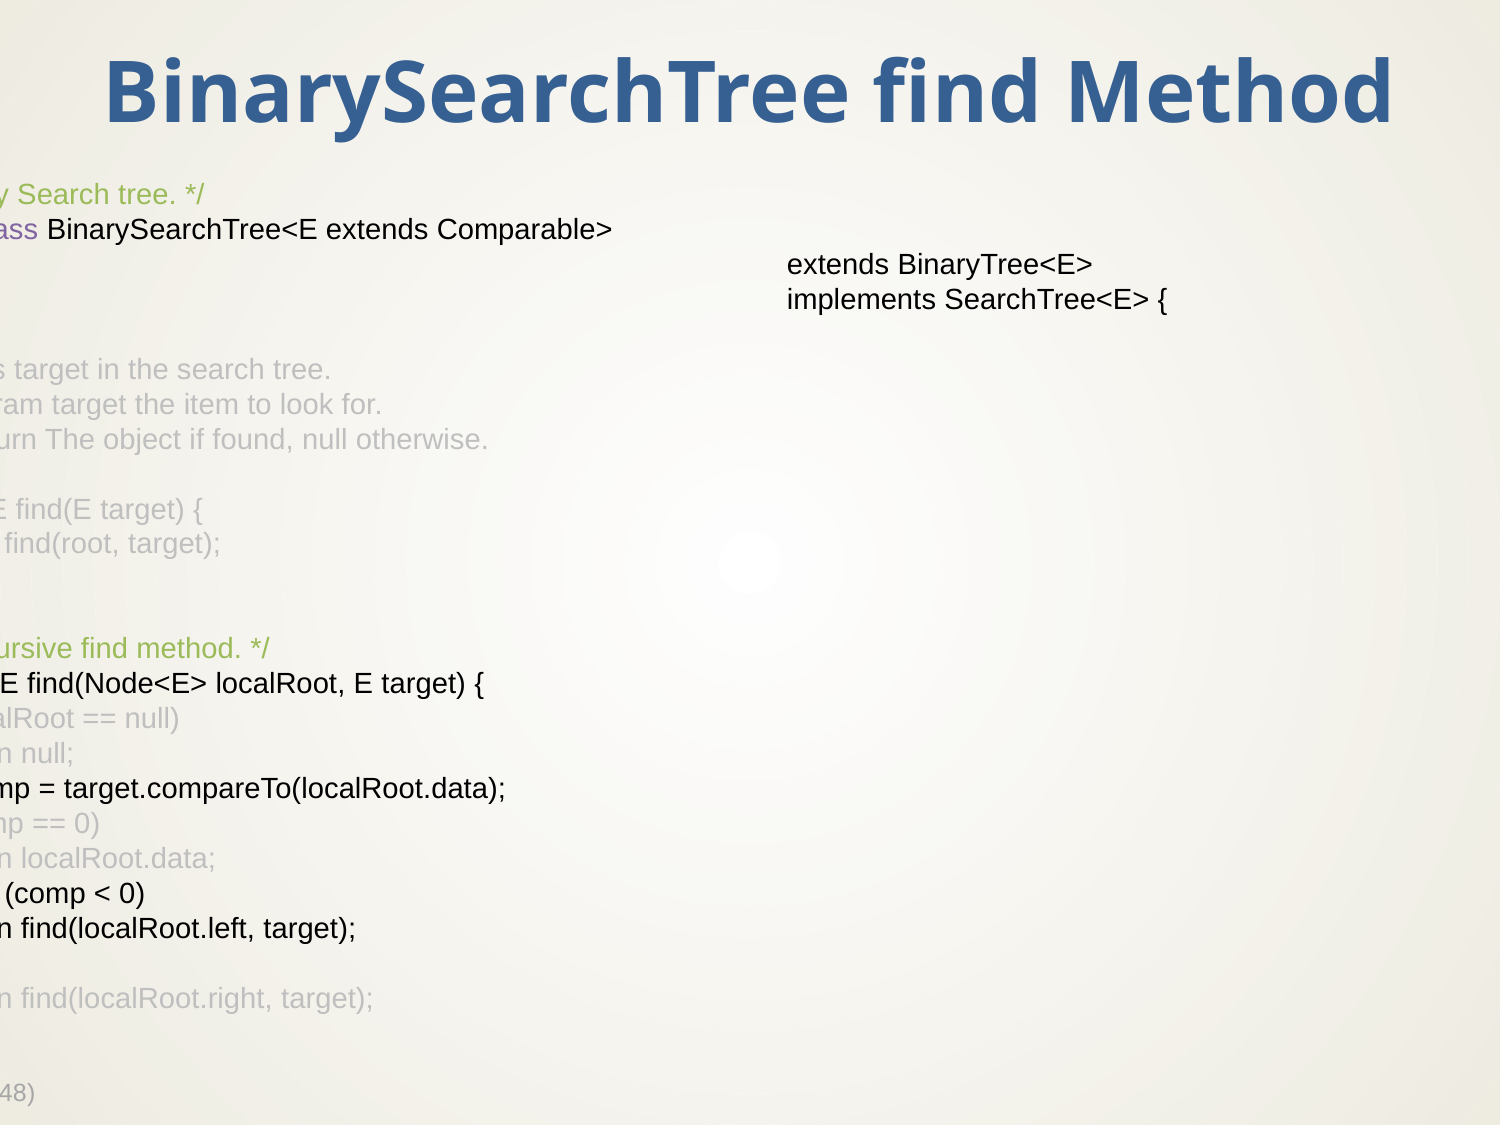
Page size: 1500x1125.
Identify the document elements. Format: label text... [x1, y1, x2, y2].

title BinarySearchTree find Method [0, 24, 1500, 166]
text_box /** Binary Search tree. */ public class BinarySearchTree<E extends Comparable> extends BinaryTree<E> implements SearchTree<E> { … /**Finds target in the search tree. * @param target the item to look for. * @return The object if found, null otherwise. */ public E find(E target) { return find(root, target); } /** Recursive find method. */ private E find(Node<E> localRoot, E target) { if (localRoot == null) return null; int comp = target.compareTo(localRoot.data); if (comp == 0) return localRoot.data; else if (comp < 0) return find(localRoot.left, target); else return find(localRoot.right, target); } … } [0, 167, 1183, 1125]
